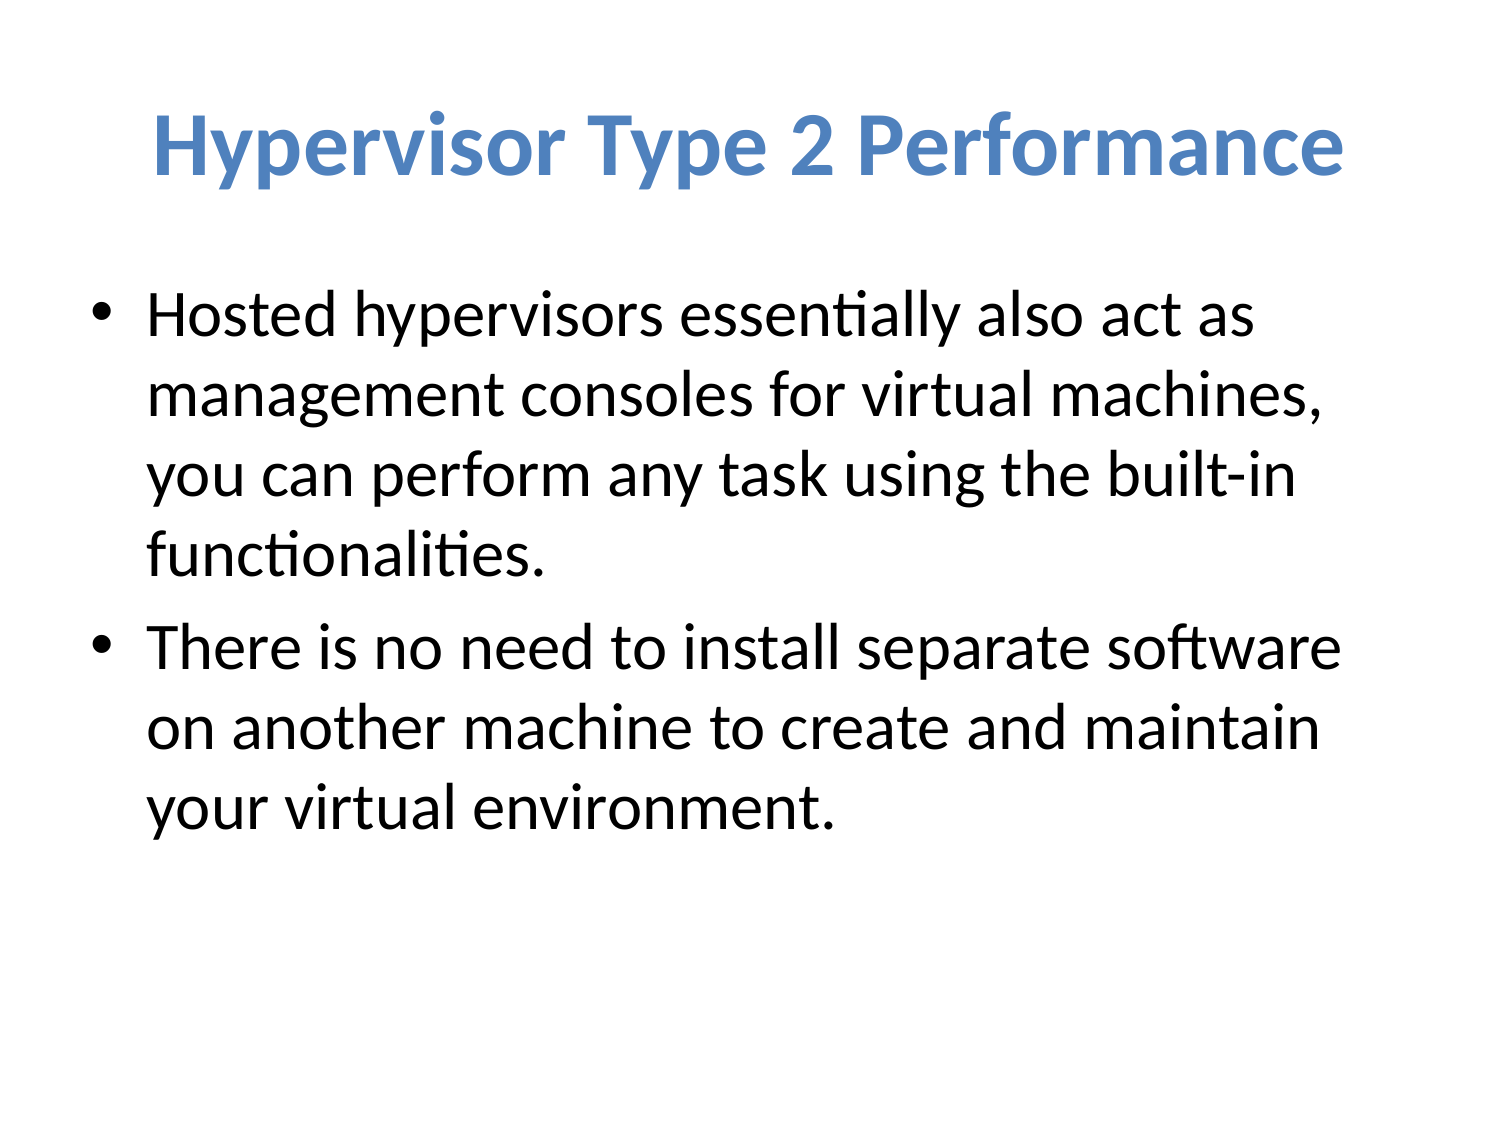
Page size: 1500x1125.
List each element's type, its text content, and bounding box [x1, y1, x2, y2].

title Hypervisor Type 2 Performance [75, 45, 1425, 233]
list Hosted hypervisors essentially also act as management consoles for virtual machines, you can perform any task using the built-in functionalities. There is no need to install separate software on another machine to create and maintain your virtual environment. [75, 262, 1425, 1005]
